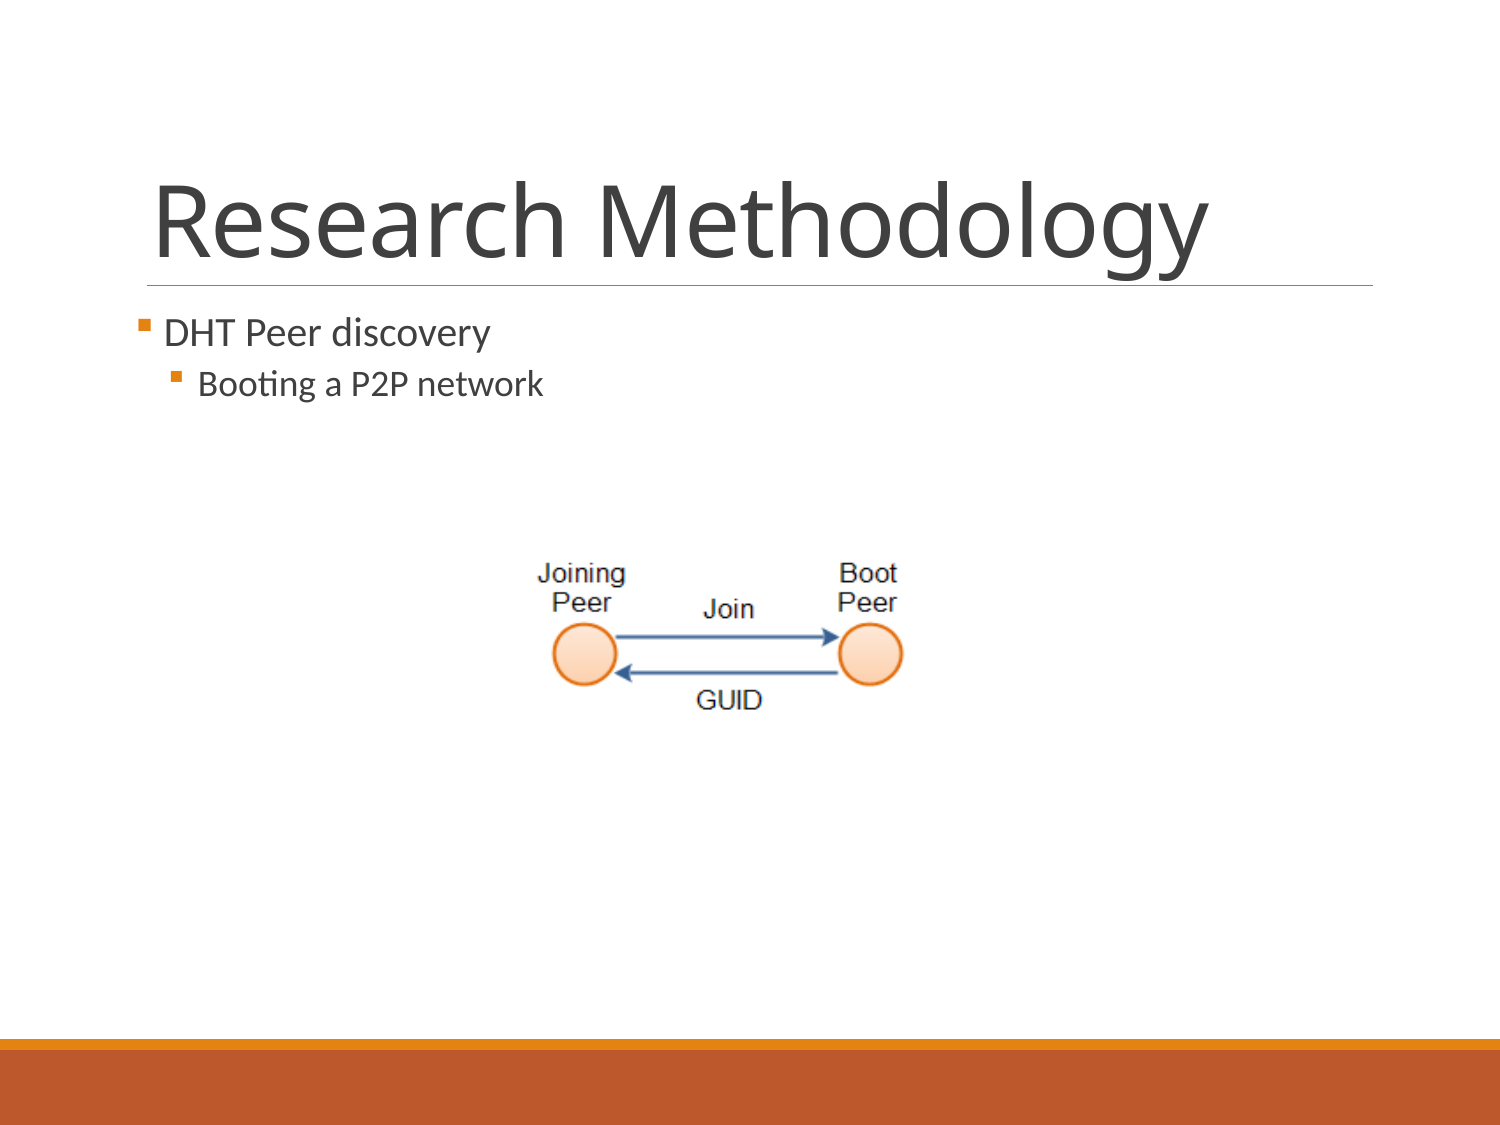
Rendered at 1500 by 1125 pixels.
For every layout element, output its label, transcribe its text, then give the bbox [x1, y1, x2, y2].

title Research Methodology [135, 47, 1373, 285]
picture [520, 541, 922, 732]
list DHT Peer discovery Booting a P2P network [135, 302, 1373, 963]
